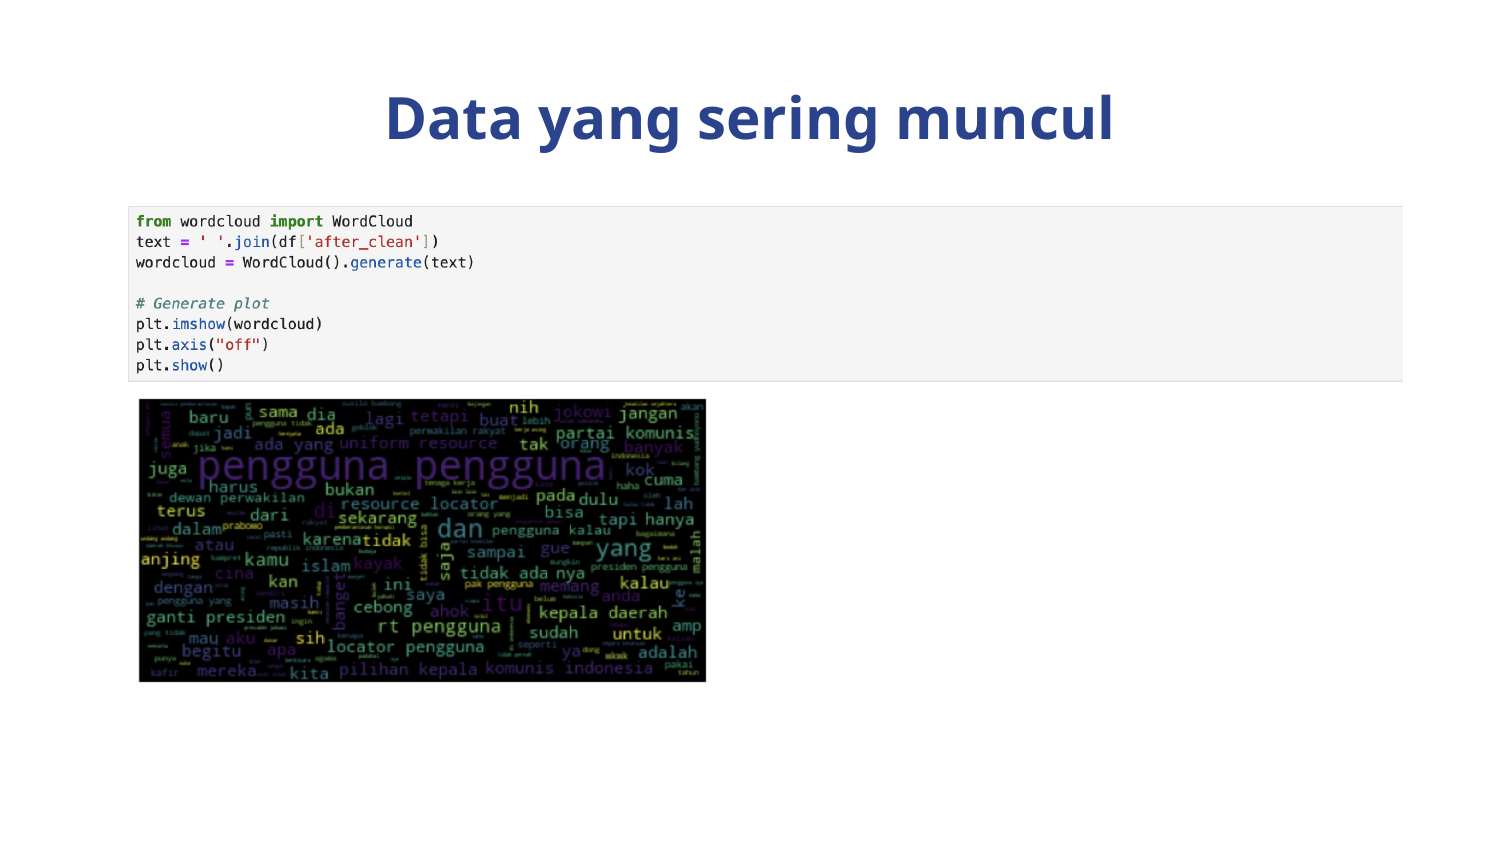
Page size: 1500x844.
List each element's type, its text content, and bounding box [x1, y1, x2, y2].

picture [126, 204, 1403, 702]
title Data yang sering muncul [51, 65, 1449, 134]
